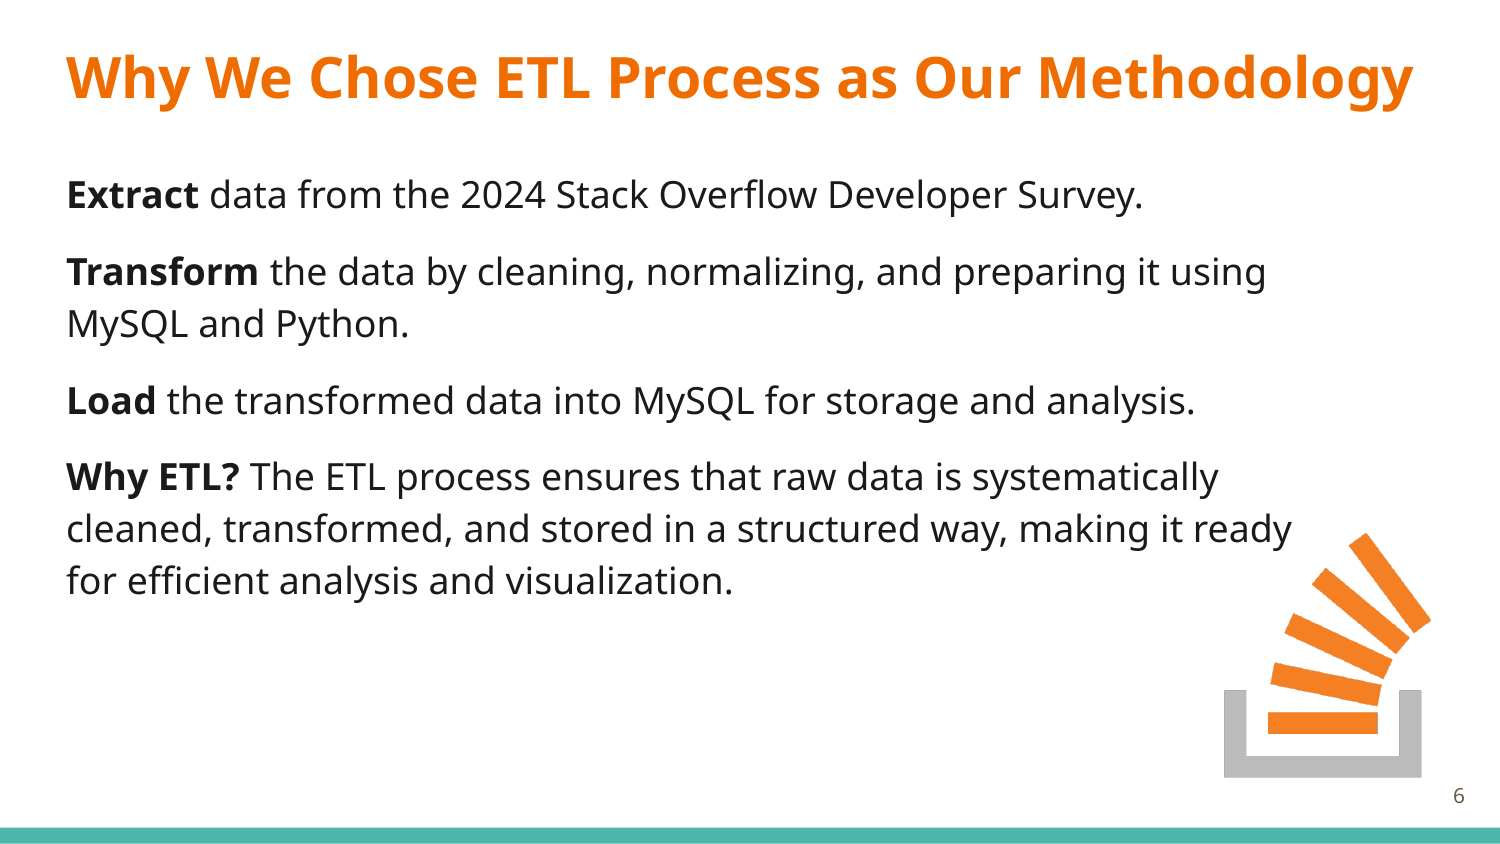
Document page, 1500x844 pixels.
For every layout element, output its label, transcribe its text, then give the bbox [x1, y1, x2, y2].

picture [1160, 490, 1500, 830]
list Extract data from the 2024 Stack Overflow Developer Survey. Transform the data by cleaning, normalizing, and preparing it using MySQL and Python. Load the transformed data into MySQL for storage and analysis. Why ETL? The ETL process ensures that raw data is systematically cleaned, transformed, and stored in a structured way, making it ready for efficient analysis and visualization. [51, 149, 1349, 612]
title Why We Chose ETL Process as Our Methodology [51, 26, 1449, 143]
